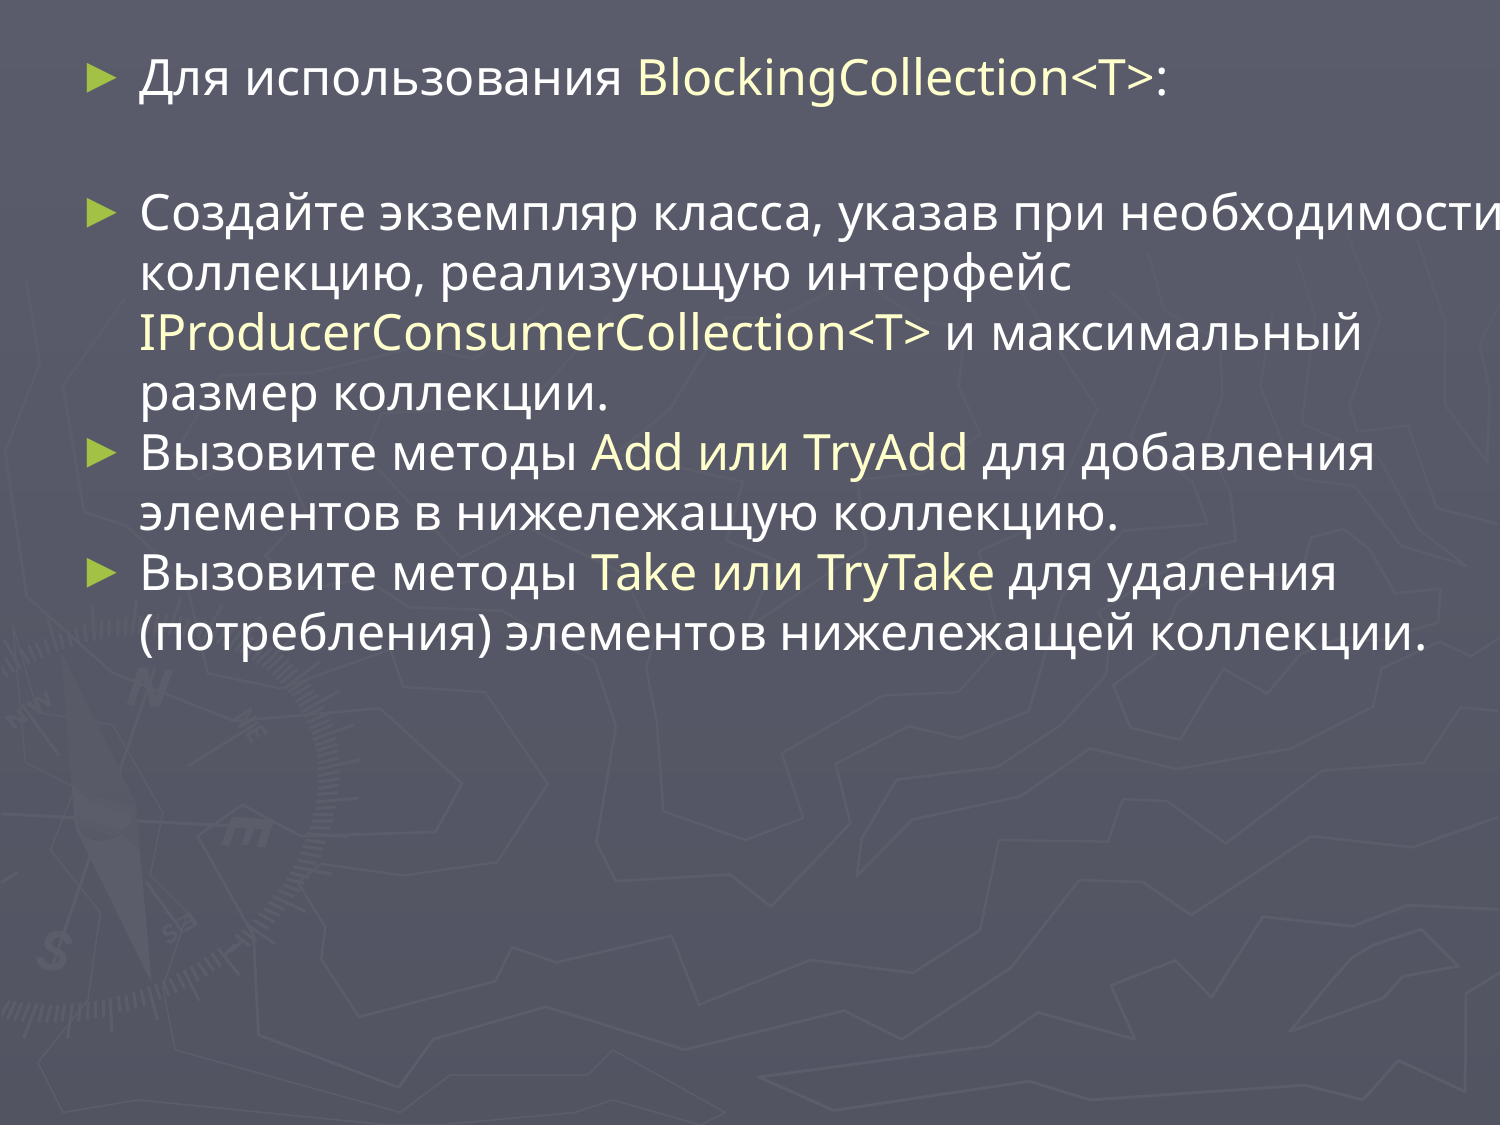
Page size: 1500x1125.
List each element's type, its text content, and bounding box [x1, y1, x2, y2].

list Для использования BlockingCollection<T>: Создайте экземпляр класса, указав при необходимости коллекцию, реализующую интерфейс IProducerConsumerCollection<T> и максимальный размер коллекции. Вызовите методы Add или TryAdd для добавления элементов в нижележащую коллекцию. Вызовите методы Take или TryTake для удаления (потребления) элементов нижележащей коллекции. [49, 37, 1500, 1001]
